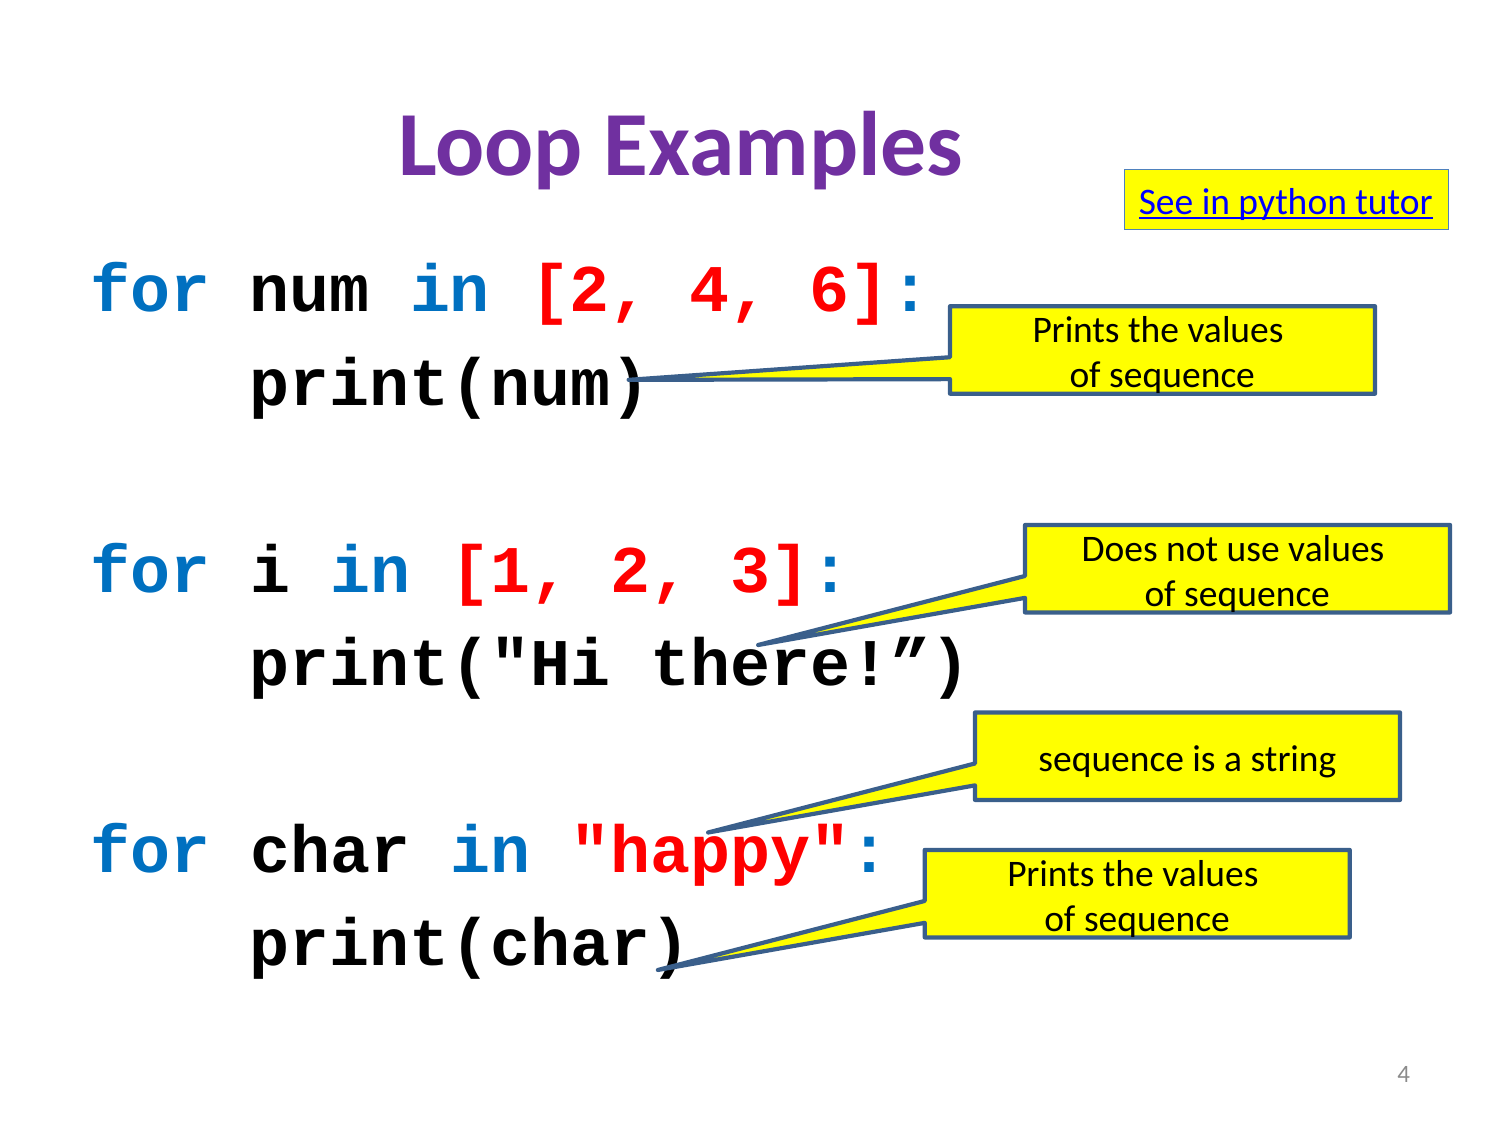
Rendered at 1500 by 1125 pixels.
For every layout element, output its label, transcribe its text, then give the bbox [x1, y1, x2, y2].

text_box Does not use values of sequence [756, 522, 1453, 648]
list for num in [2, 4, 6]: print(num) for i in [1, 2, 3]: print("Hi there!”) for char in "happy": print(char) [75, 237, 1425, 1005]
slide_number 4 [1074, 1042, 1425, 1103]
text_box See in python tutor [1124, 169, 1449, 230]
text_box sequence is a string [706, 710, 1403, 835]
text_box Prints the values of sequence [655, 847, 1352, 973]
title Loop Examples [62, 45, 1300, 233]
text_box Prints the values of sequence [626, 304, 1378, 396]
